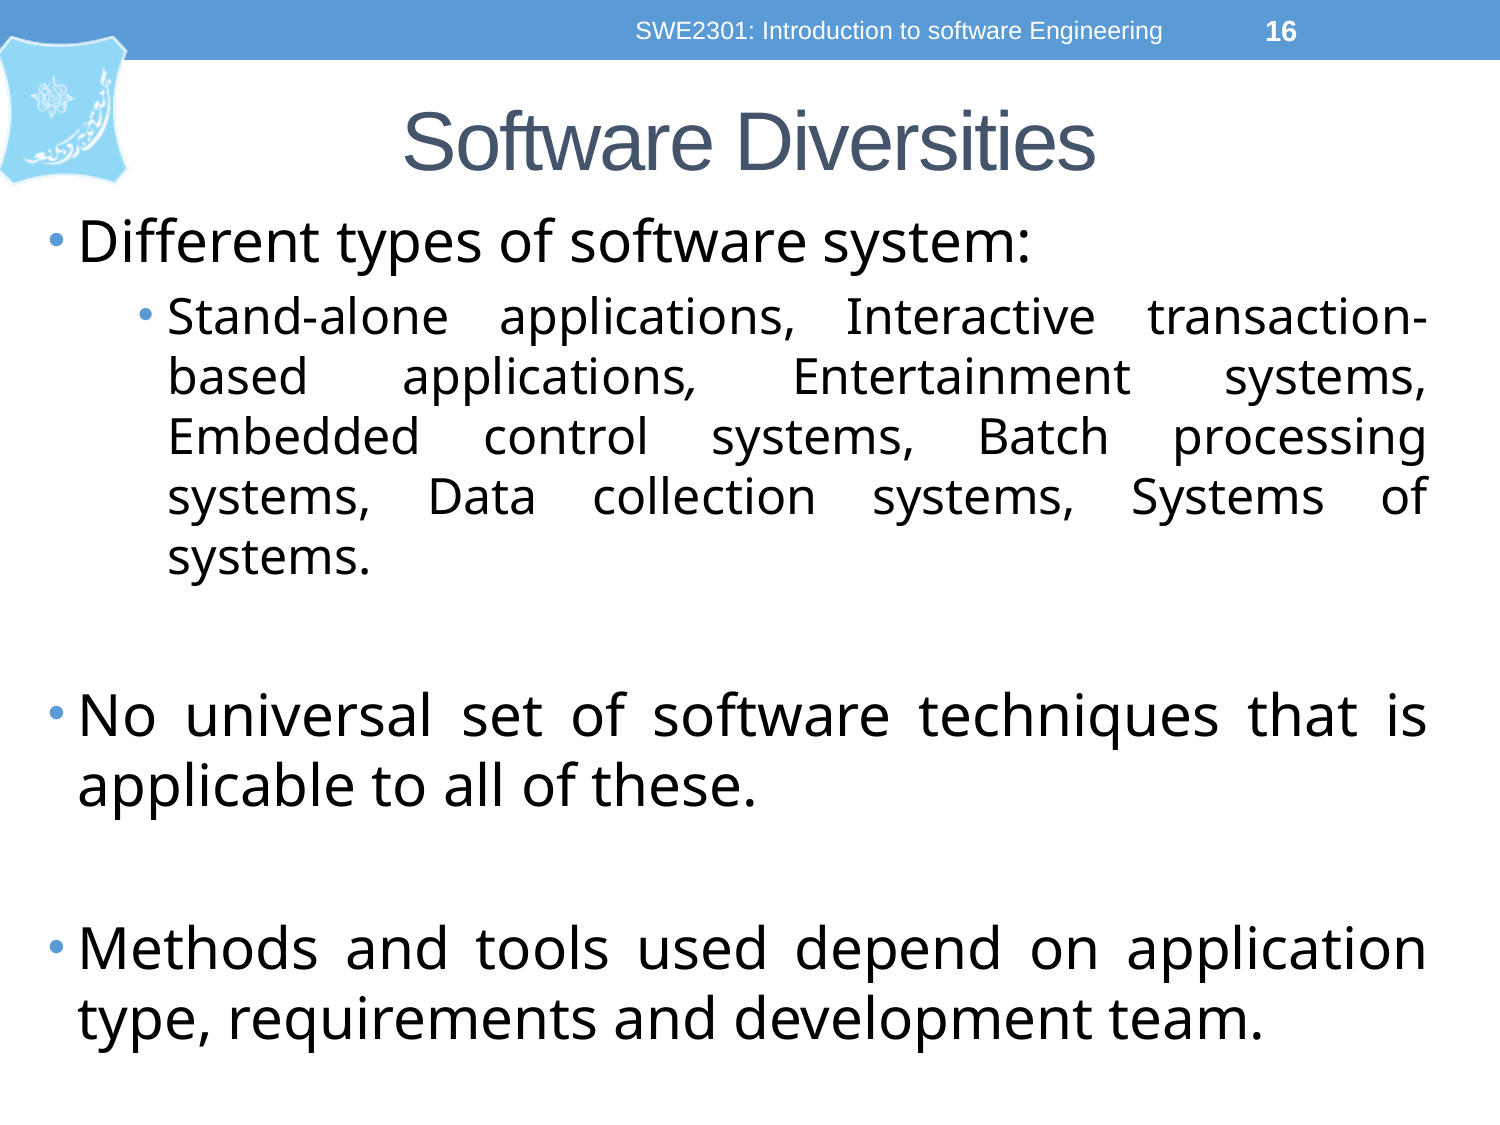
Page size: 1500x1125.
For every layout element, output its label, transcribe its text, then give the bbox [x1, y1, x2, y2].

title Software Diversities [75, 76, 1425, 196]
footer SWE2301: Introduction to software Engineering [562, 3, 1238, 57]
picture [0, 36, 129, 186]
list Different types of software system: Stand-alone applications, Interactive transaction-based applications, Entertainment systems, Embedded control systems, Batch processing systems, Data collection systems, Systems of systems. No universal set of software techniques that is applicable to all of these. Methods and tools used depend on application type, requirements and development team. [32, 196, 1444, 1104]
slide_number 16 [1250, 3, 1425, 57]
